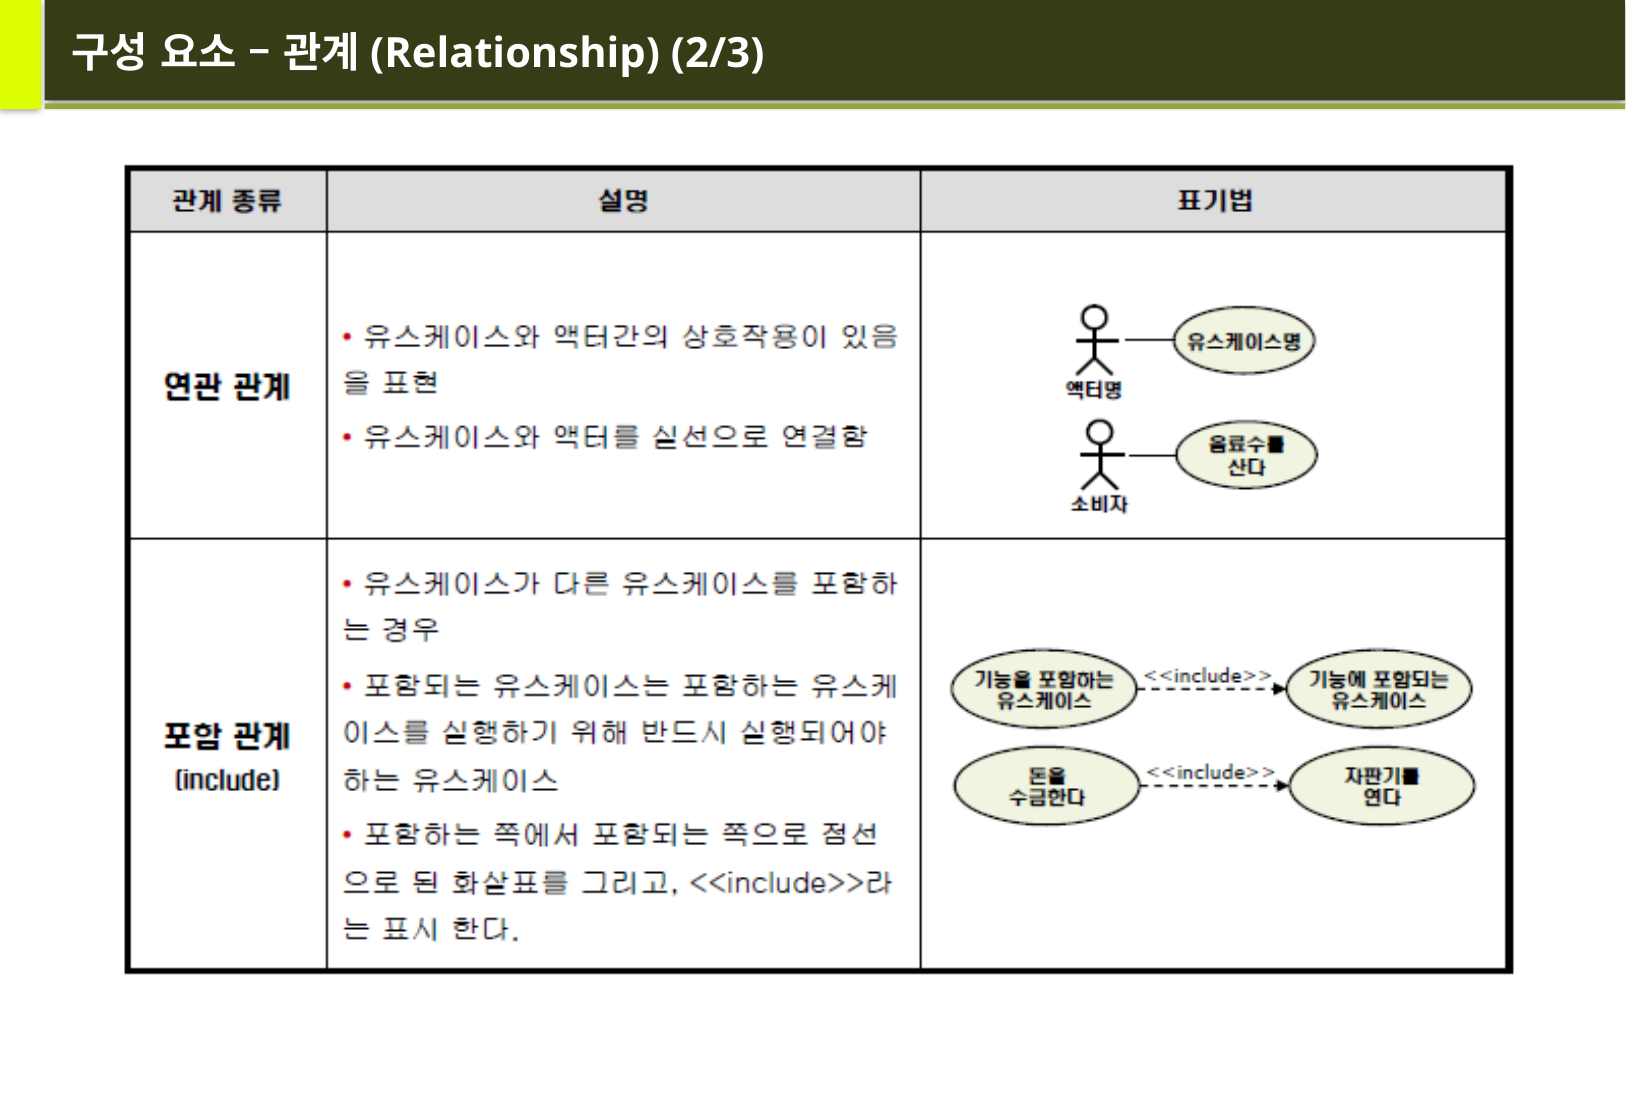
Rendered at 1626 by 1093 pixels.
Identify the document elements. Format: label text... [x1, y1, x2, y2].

title 구성 요소 – 관계(Relationship) (2/3) [56, 0, 1604, 103]
picture [115, 156, 1522, 985]
